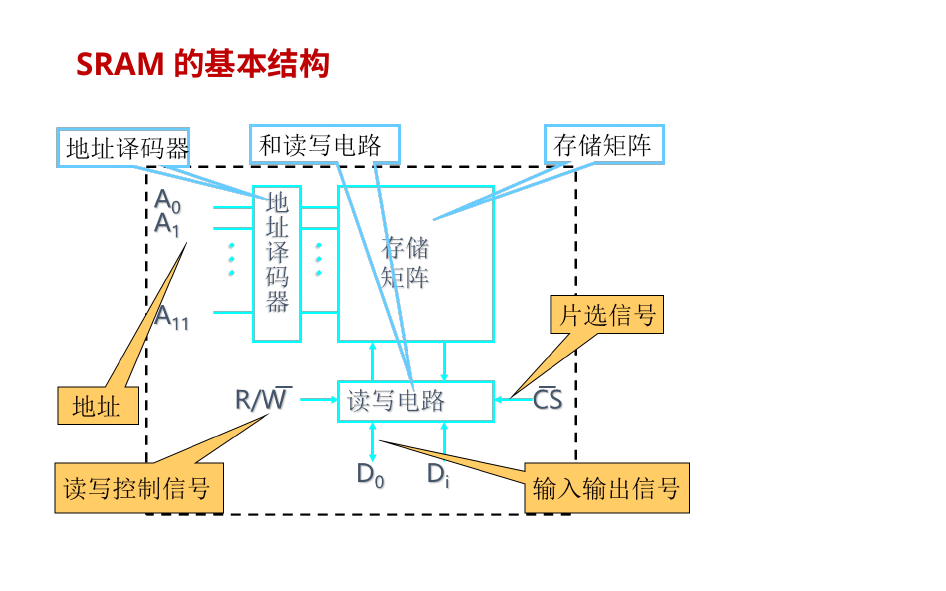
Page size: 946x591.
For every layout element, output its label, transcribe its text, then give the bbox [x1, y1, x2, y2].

picture [47, 120, 696, 516]
text_box SRAM的基本结构 [61, 36, 420, 89]
